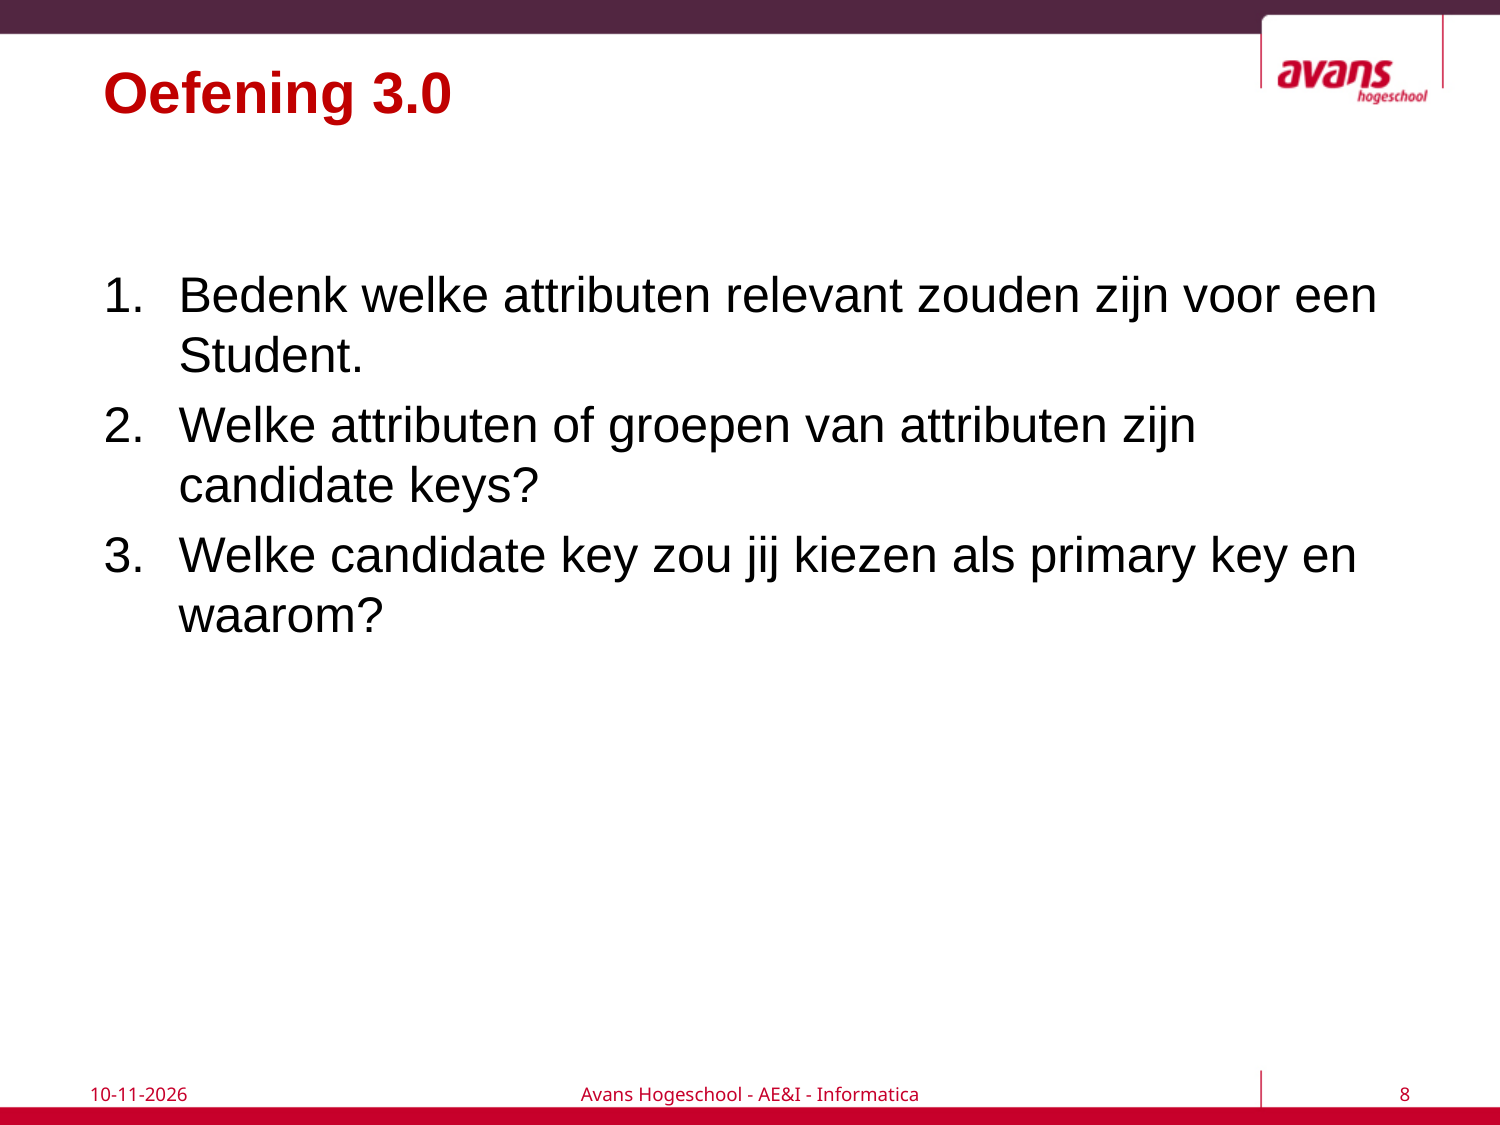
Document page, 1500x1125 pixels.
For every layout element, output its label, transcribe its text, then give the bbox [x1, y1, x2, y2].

slide_number 8 [1074, 1074, 1425, 1111]
picture [0, 0, 1500, 1125]
list Bedenk welke attributen relevant zouden zijn voor een Student. Welke attributen of groepen van attributen zijn candidate keys? Welke candidate key zou jij kiezen als primary key en waarom? [88, 255, 1424, 965]
title Oefening 3.0 [88, 46, 1241, 225]
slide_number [75, 1074, 425, 1111]
footer Avans Hogeschool - AE&I - Informatica [512, 1074, 988, 1111]
